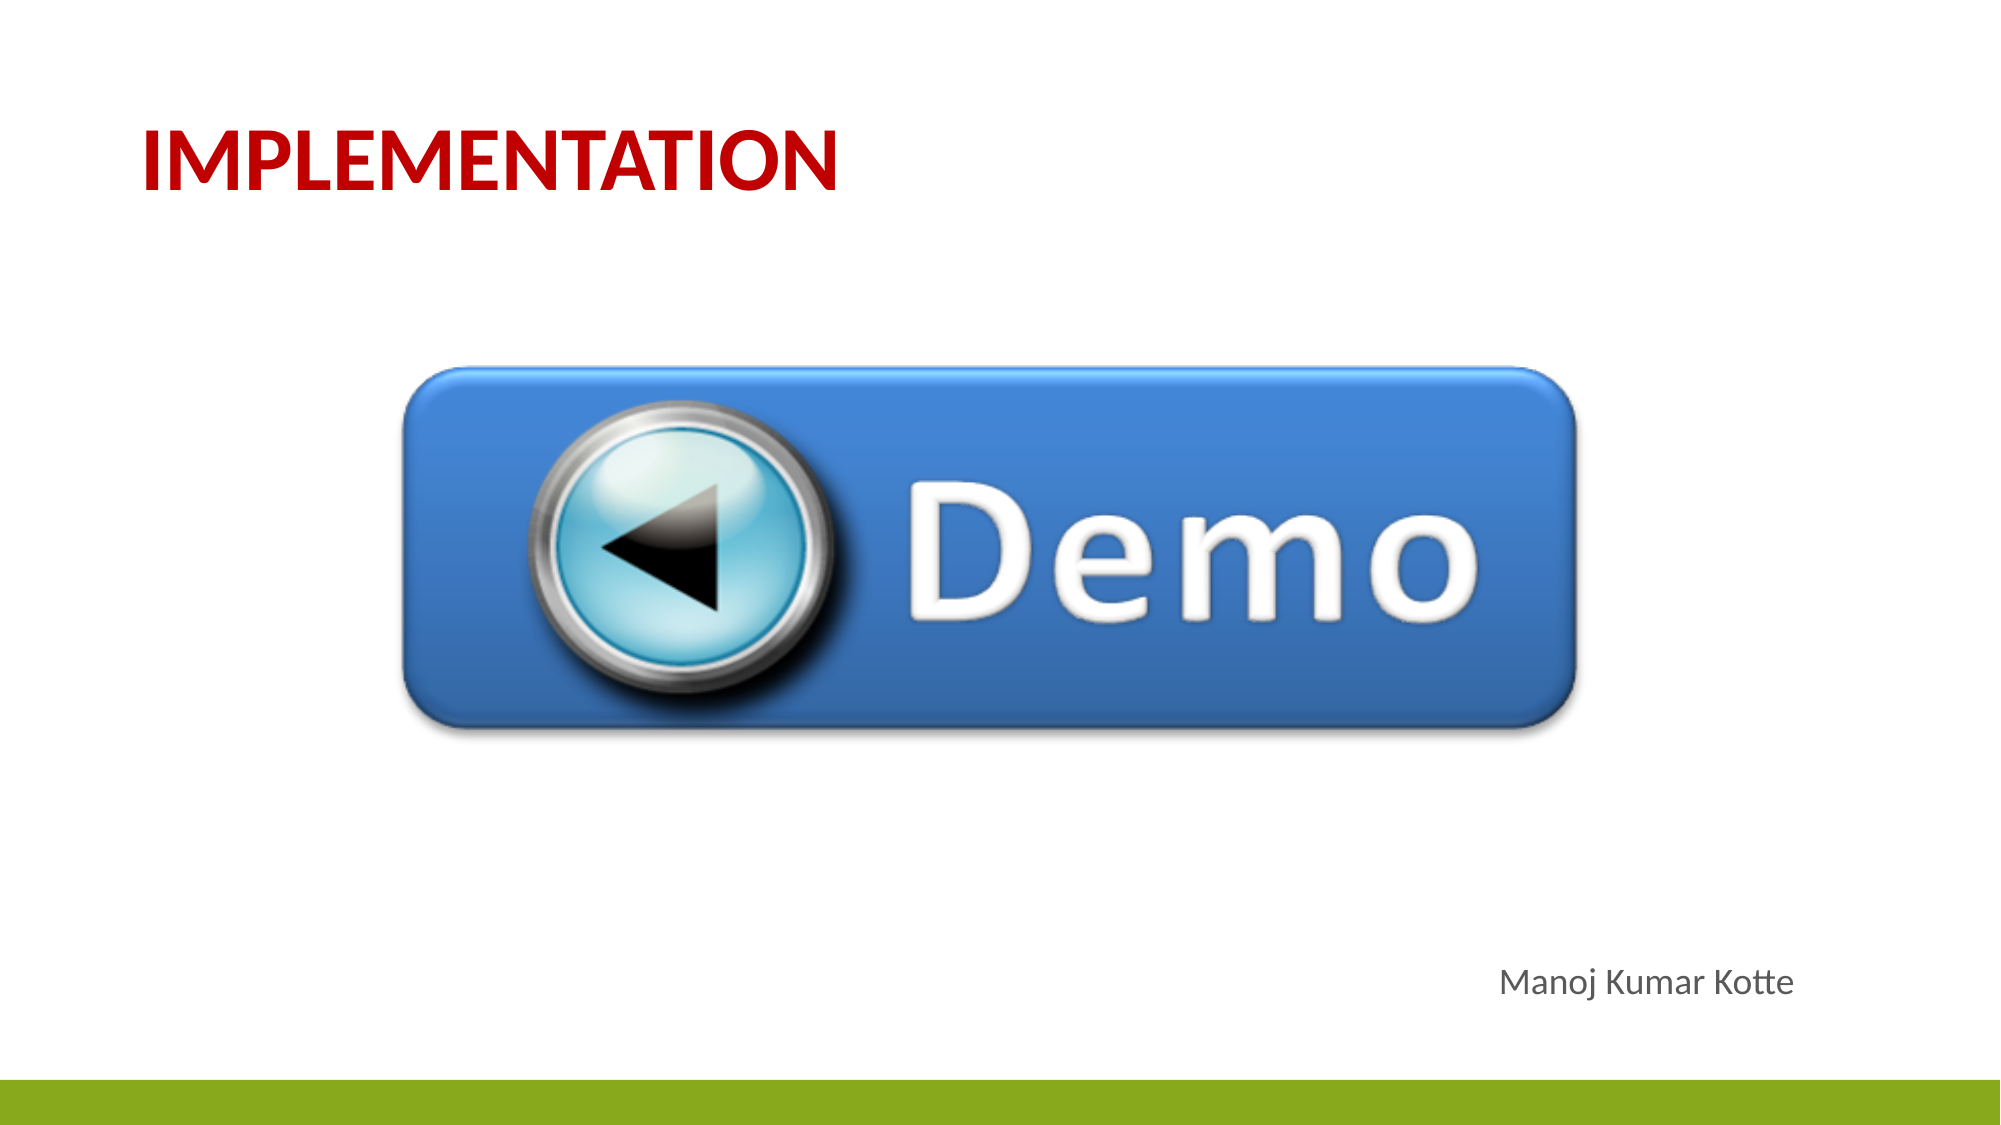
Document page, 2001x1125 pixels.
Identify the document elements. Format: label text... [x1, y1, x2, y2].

text_box Manoj Kumar Kotte [1334, 949, 1883, 1009]
picture [386, 331, 1655, 843]
title Implementation [125, 91, 1000, 219]
